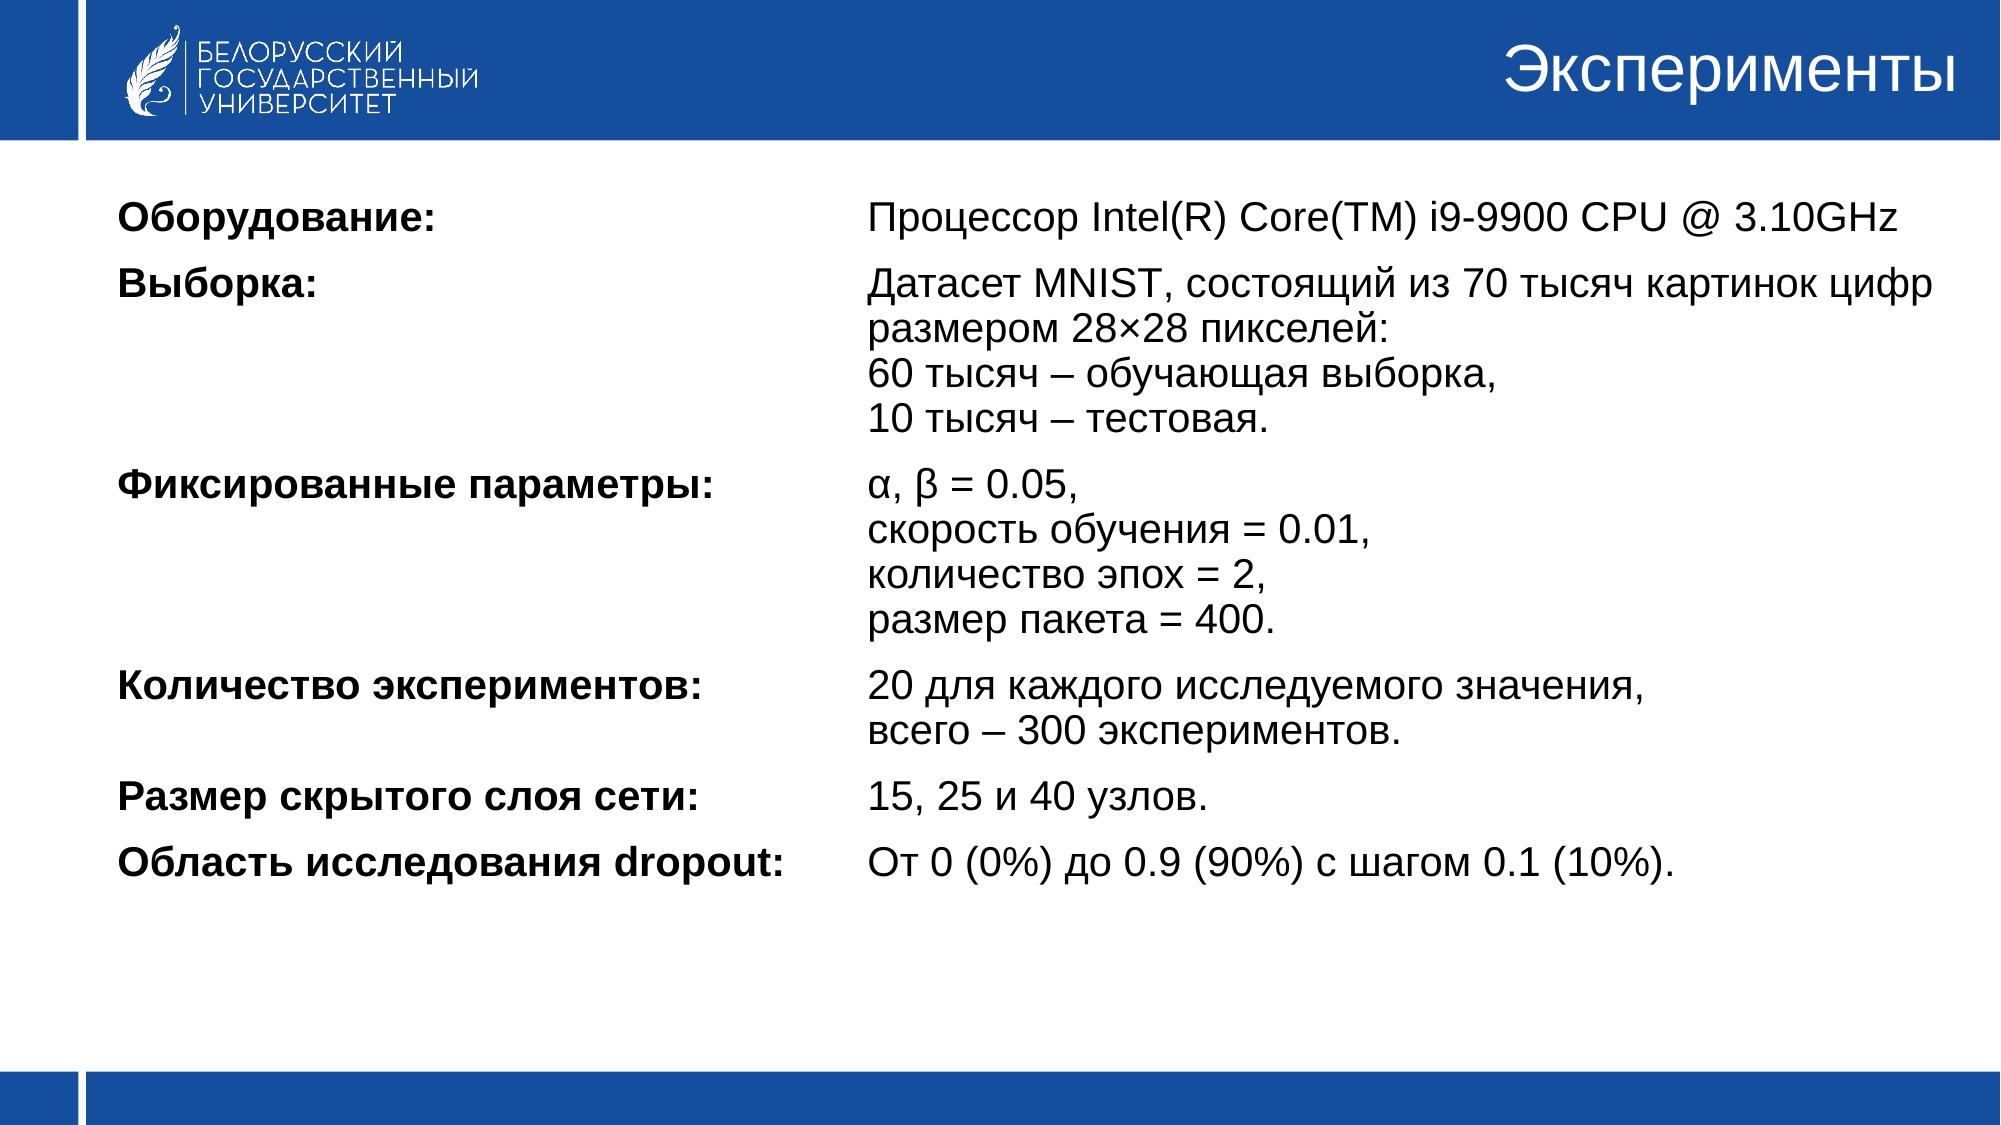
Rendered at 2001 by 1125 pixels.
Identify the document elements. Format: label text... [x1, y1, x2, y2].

list Оборудование: Процессор Intel(R) Core(TM) i9-9900 CPU @ 3.10GHz Выборка: Датасет MNIST, состоящий из 70 тысяч картинок цифр размером 28×28 пикселей: 60 тысяч – обучающая выборка, 10 тысяч – тестовая. Фиксированные параметры: α, β = 0.05, скорость обучения = 0.01, количество эпох = 2, размер пакета = 400. Количество экспериментов: 20 для каждого исследуемого значения, всего – 300 экспериментов. Размер скрытого слоя сети: 15, 25 и 40 узлов. Область исследования dropout: От 0 (0%) до 0.9 (90%) с шагом 0.1 (10%). [102, 187, 1985, 948]
picture [124, 25, 477, 116]
title Эксперименты [898, 6, 1975, 134]
